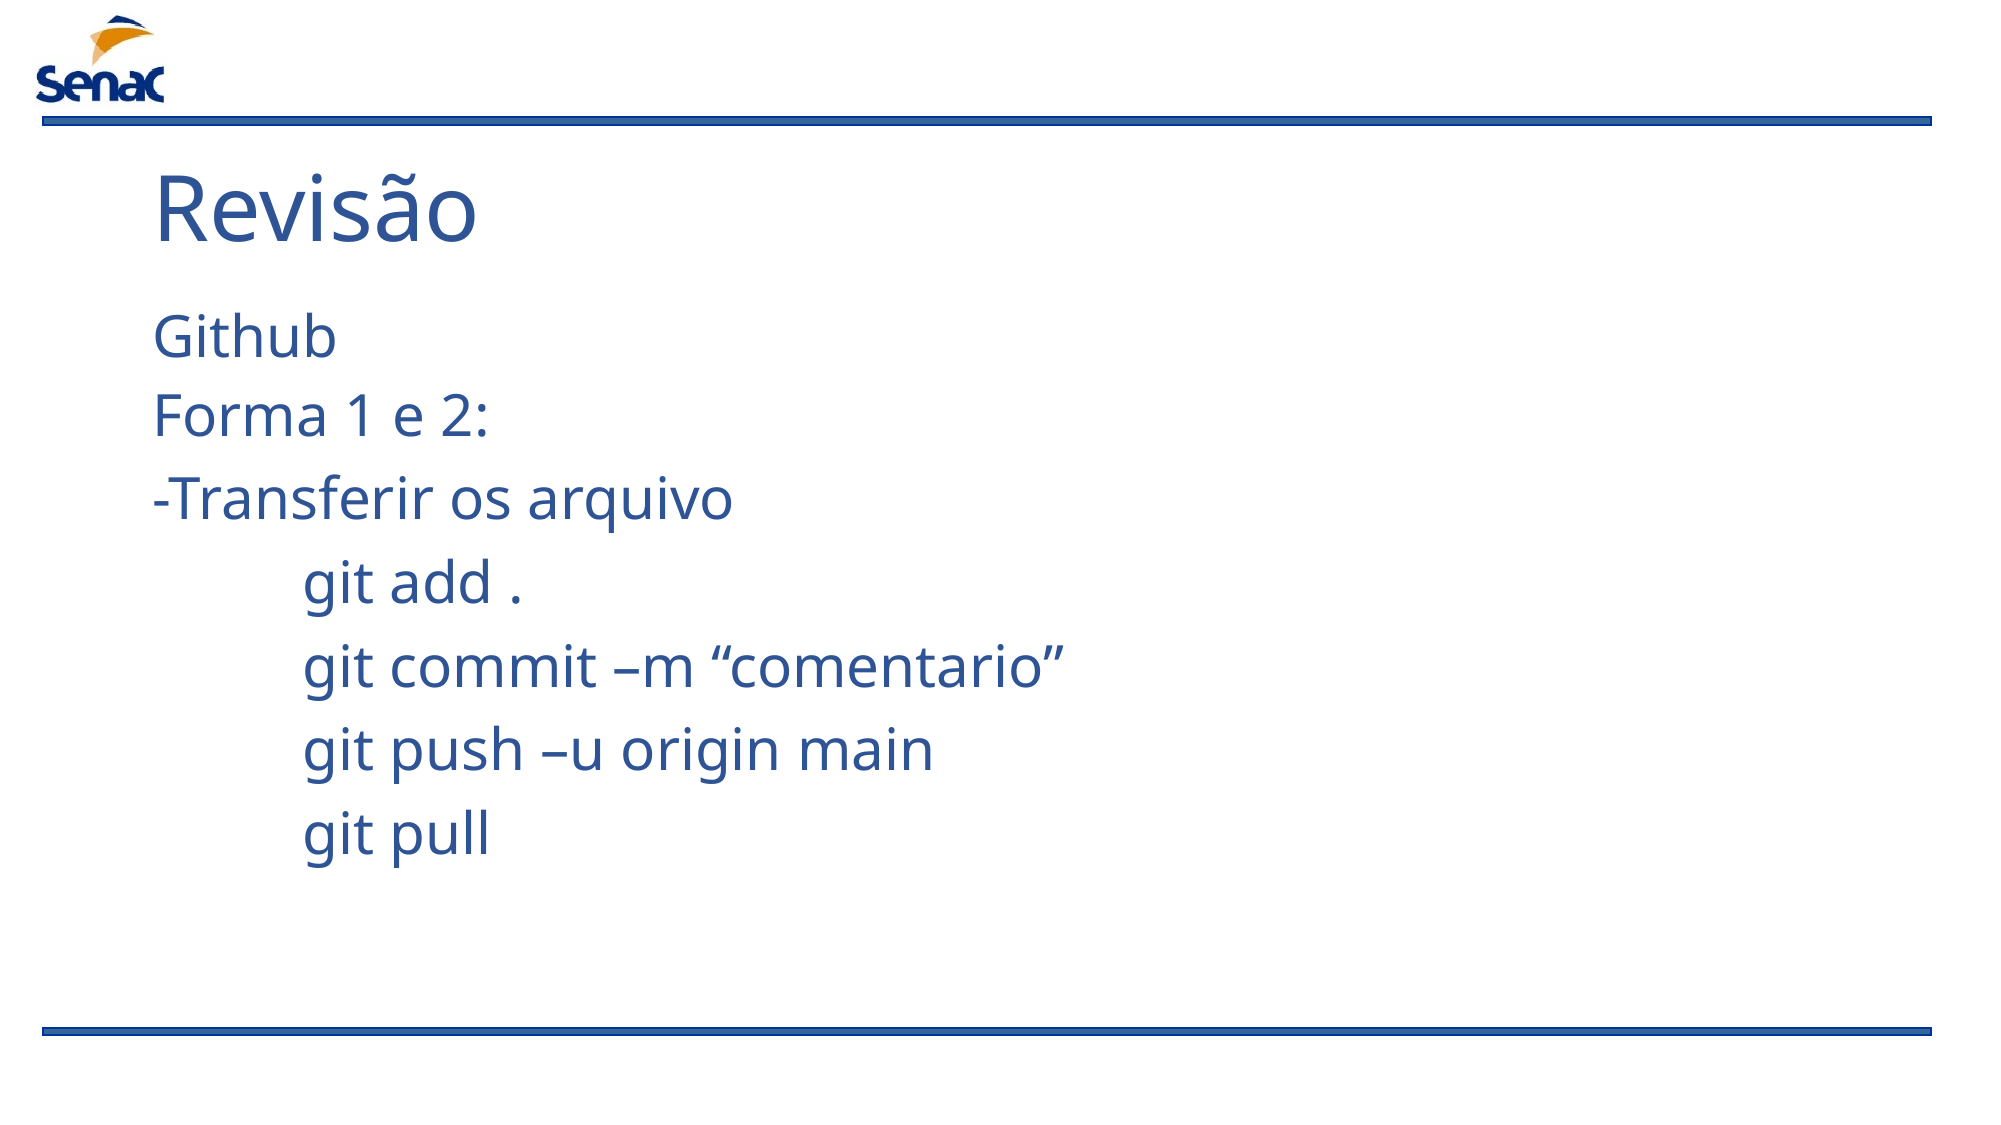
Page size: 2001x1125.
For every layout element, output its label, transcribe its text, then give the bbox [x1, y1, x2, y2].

title Revisão [137, 146, 1863, 278]
text_box Forma 1 e 2: -Transferir os arquivo git add . git commit –m “comentario” git push –u origin main git pull [137, 378, 1674, 1000]
picture [22, 3, 177, 117]
list Github [137, 299, 1863, 1014]
